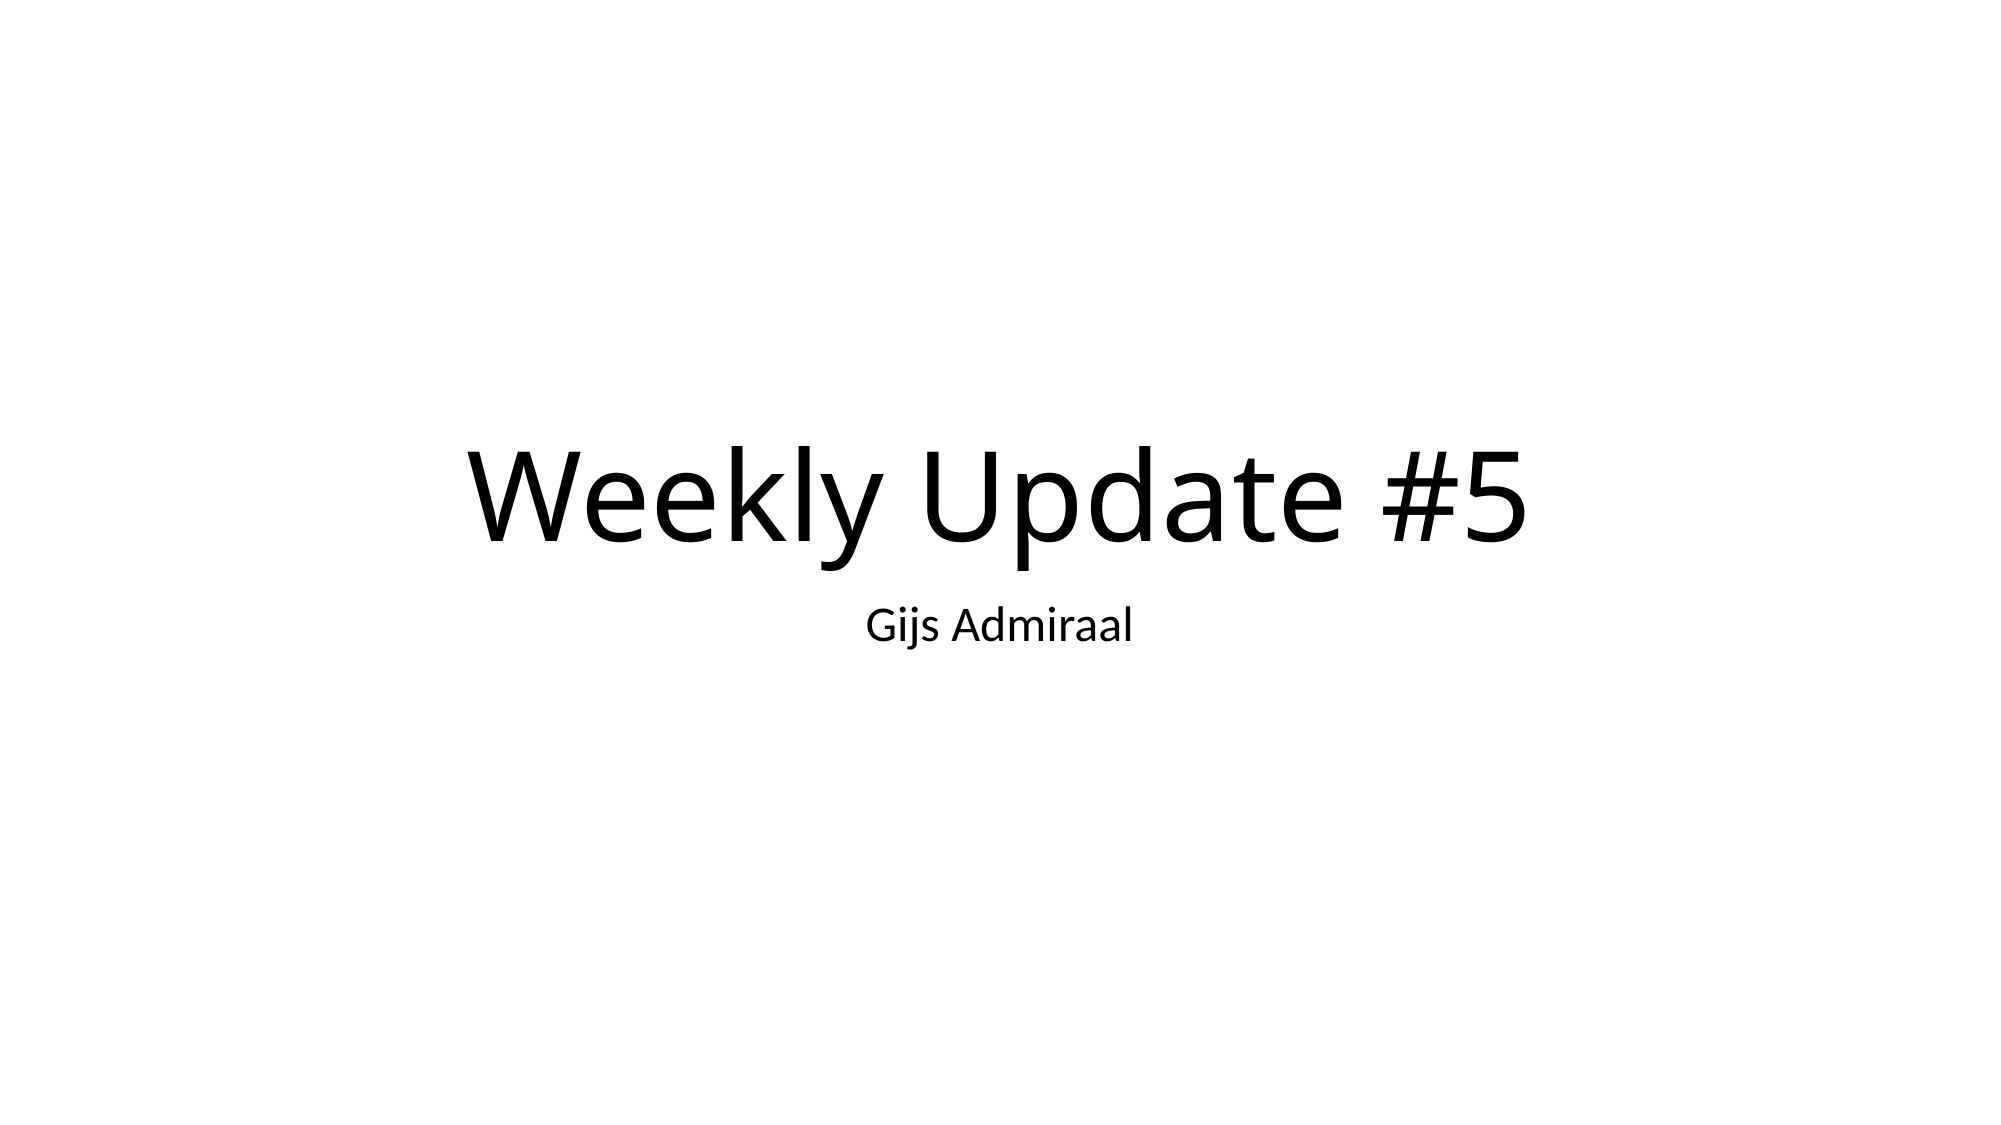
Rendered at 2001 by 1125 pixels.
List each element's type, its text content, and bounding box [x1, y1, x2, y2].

subtitle Gijs Admiraal [249, 590, 1750, 863]
title Weekly Update #5 [249, 184, 1750, 576]
